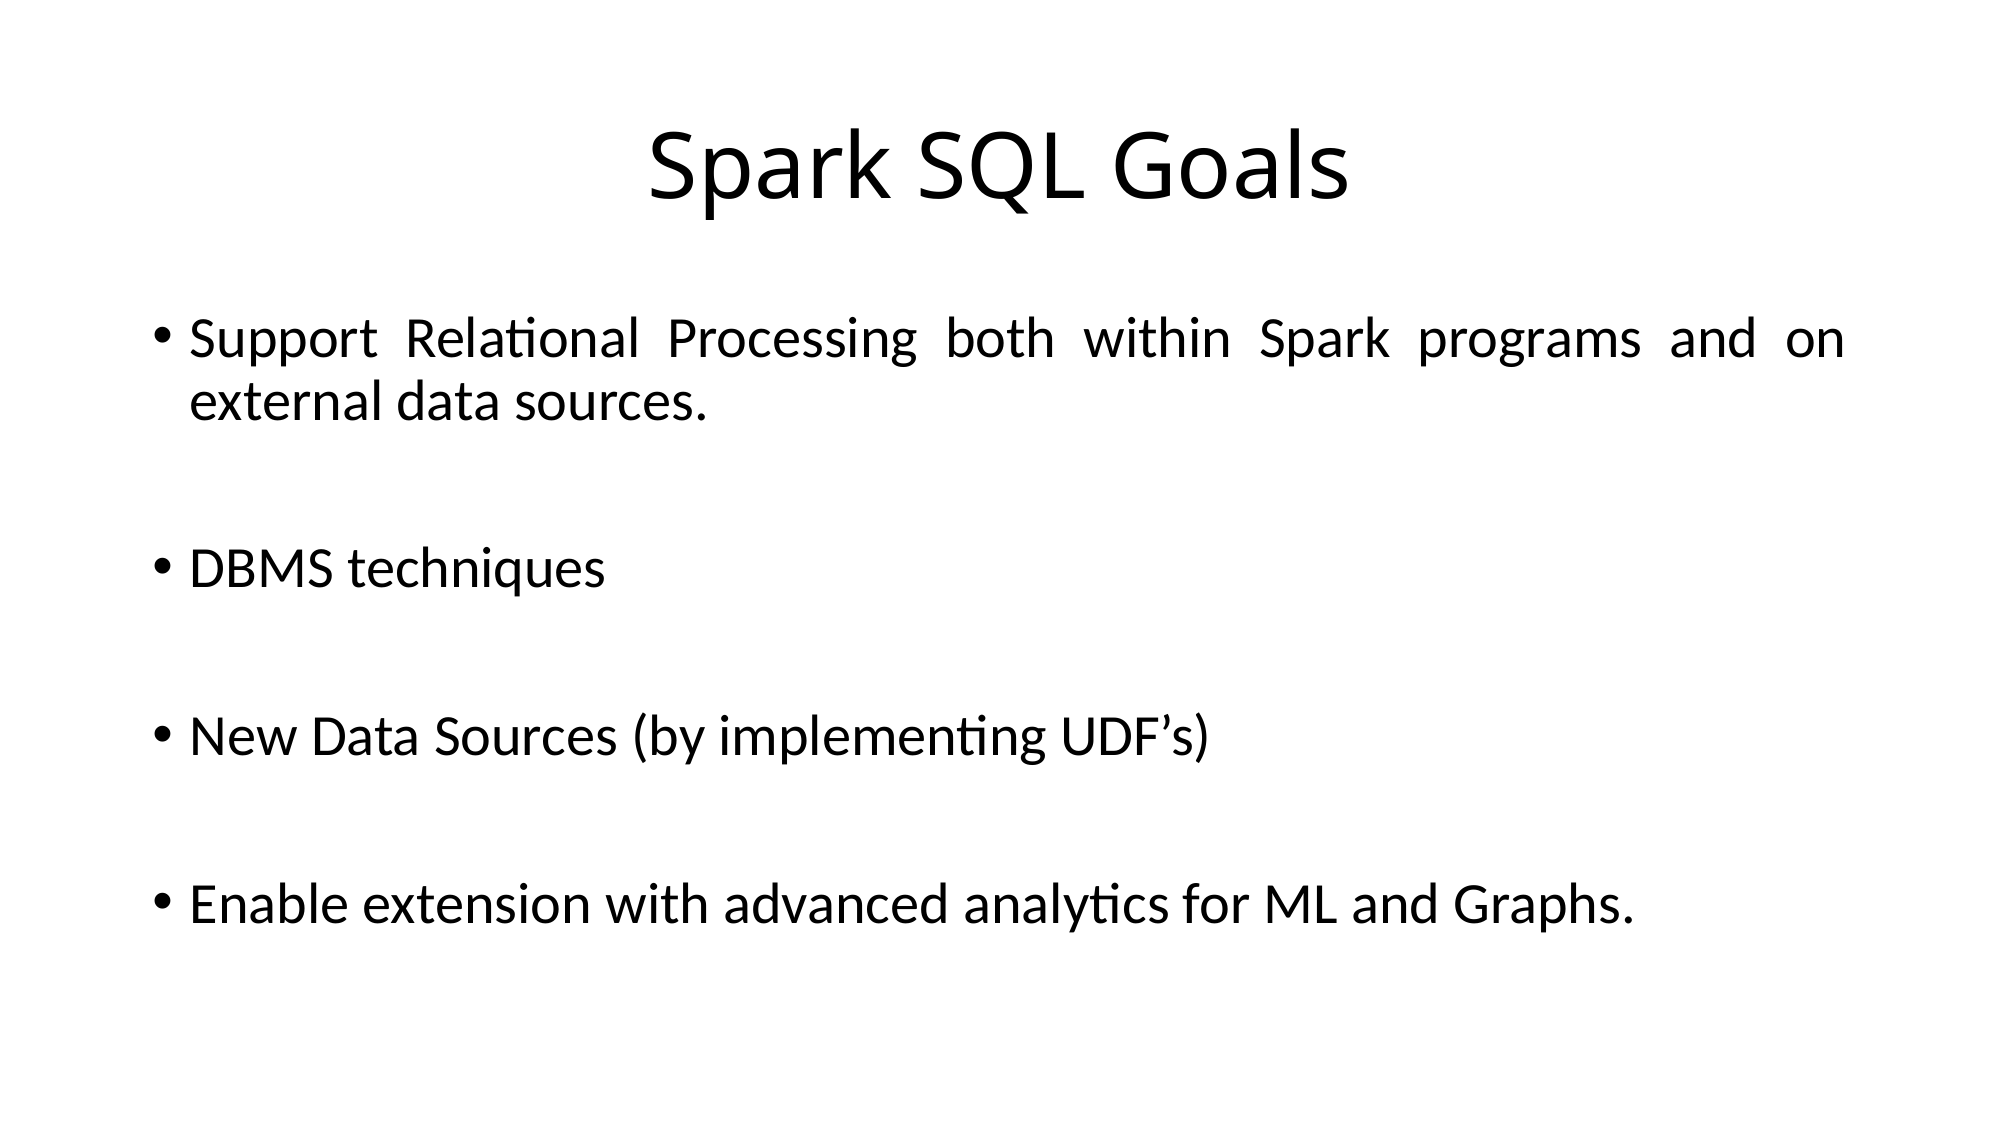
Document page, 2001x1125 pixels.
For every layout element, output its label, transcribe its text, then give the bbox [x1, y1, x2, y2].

title Spark SQL Goals [137, 59, 1863, 278]
list Support Relational Processing both within Spark programs and on external data sources. DBMS techniques New Data Sources (by implementing UDF’s) Enable extension with advanced analytics for ML and Graphs. [137, 299, 1863, 1014]
